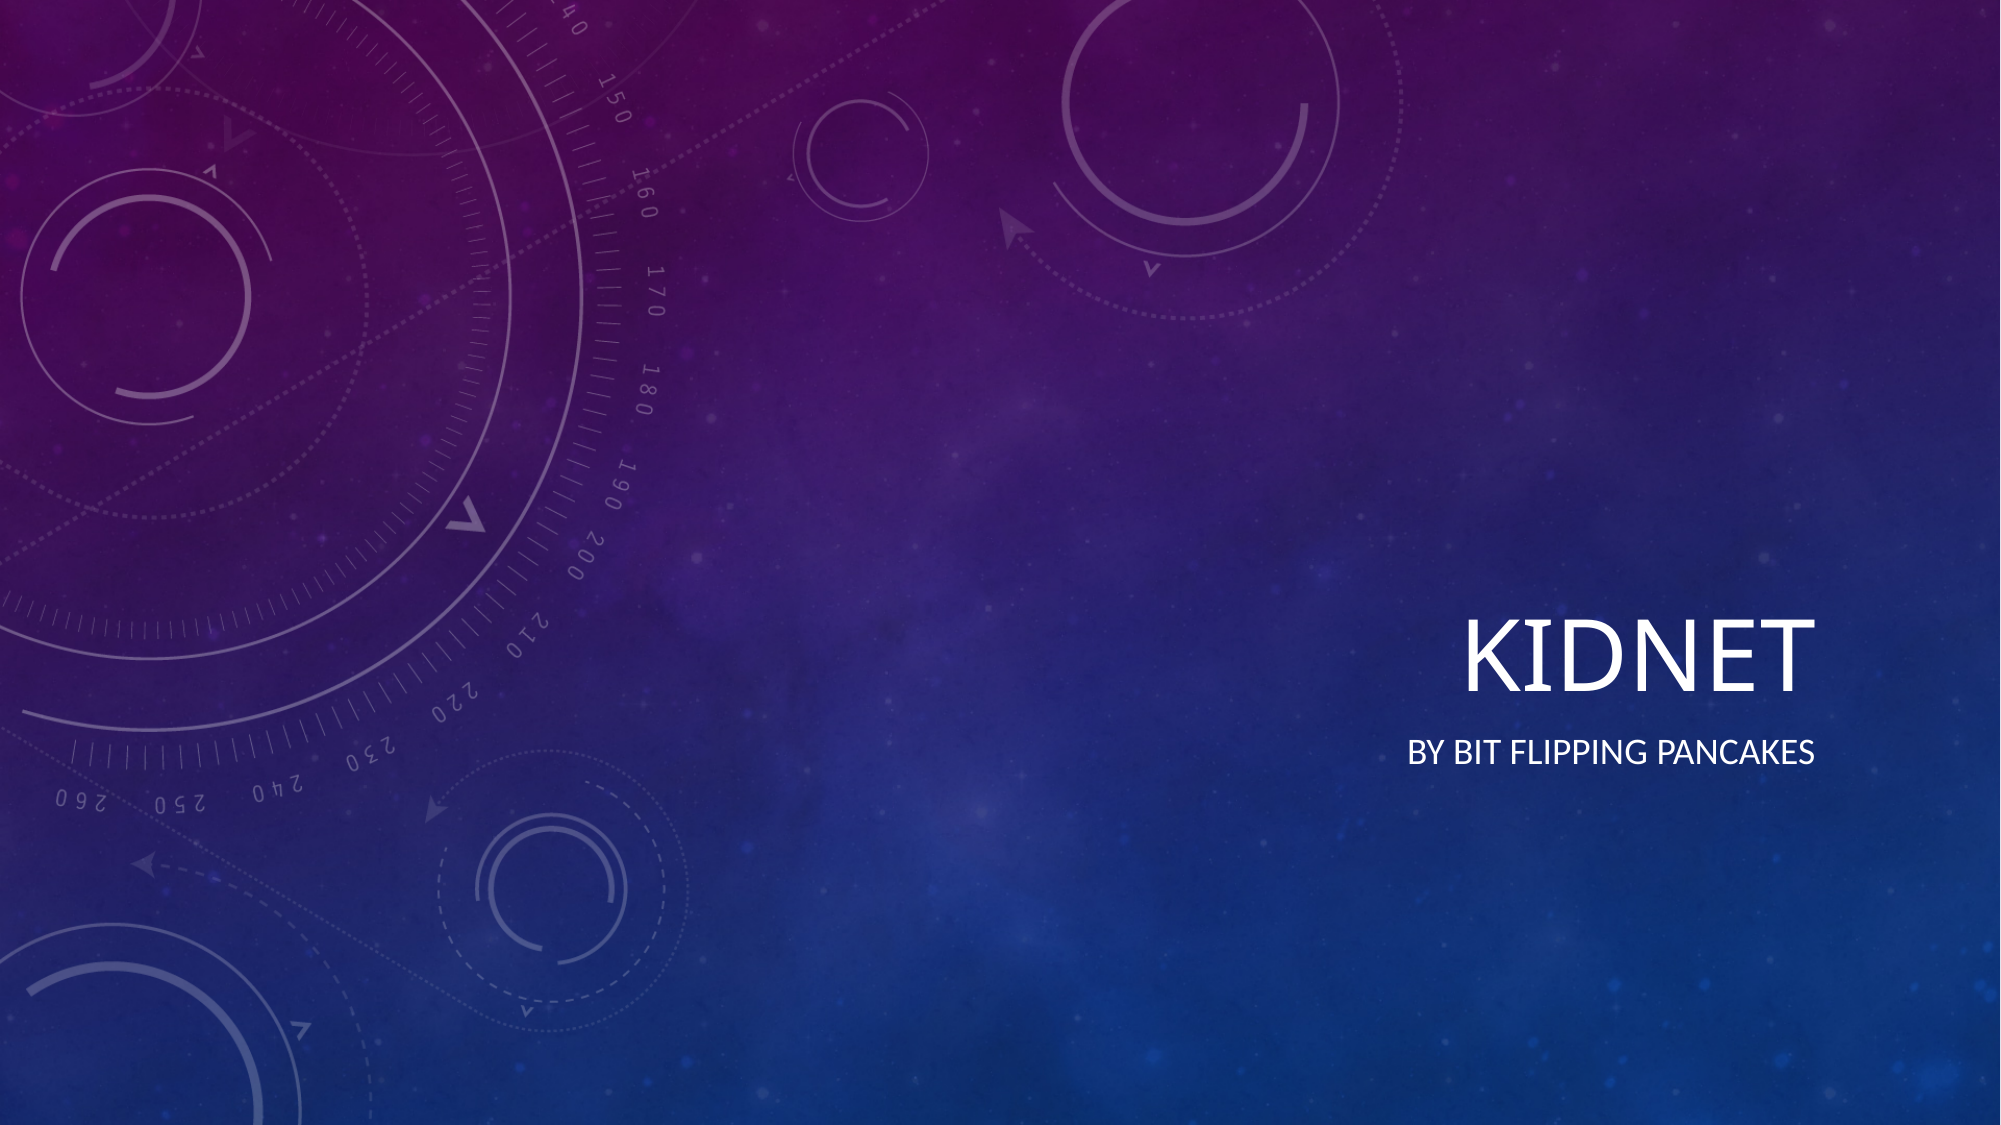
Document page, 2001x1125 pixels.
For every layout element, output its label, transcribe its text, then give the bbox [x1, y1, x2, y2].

title Kidnet [650, 322, 1831, 719]
subtitle By BIT flipping pancakes [650, 719, 1831, 950]
picture [0, 0, 2001, 1125]
